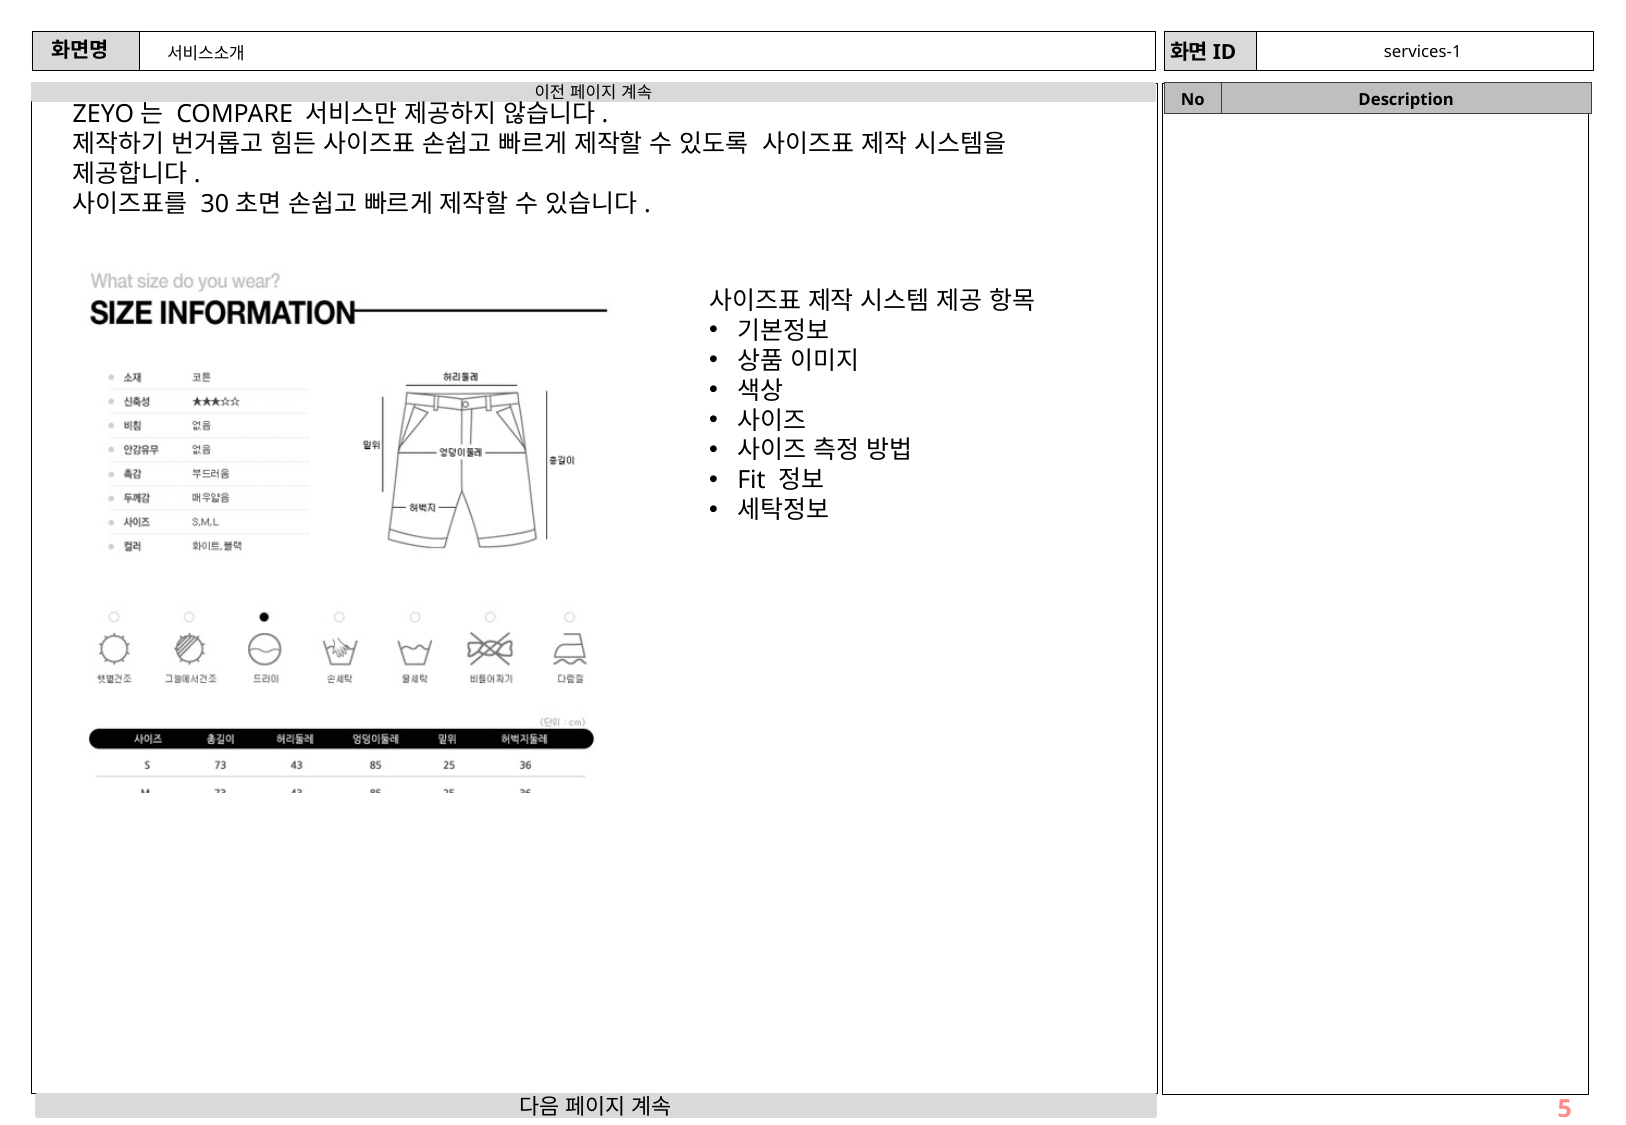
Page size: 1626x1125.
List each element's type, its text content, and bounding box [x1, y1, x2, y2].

picture [73, 249, 618, 794]
text_box ZEYO는 COMPARE 서비스만 제공하지 않습니다. 제작하기 번거롭고 힘든 사이즈표 손쉽고 빠르게 제작할 수 있도록 사이즈표 제작 시스템을 제공합니다. 사이즈표를 30초면 손쉽고 빠르게 제작할 수 있습니다. [57, 89, 1114, 225]
slide_number 5 [1494, 1093, 1587, 1125]
list services-1 [1256, 31, 1594, 71]
text_box 사이즈표 제작 시스템 제공 항목 기본정보 상품 이미지 색상 사이즈 사이즈 측정 방법 Fit 정보 세탁정보 [694, 276, 1138, 532]
title 서비스소개 [152, 35, 1143, 71]
